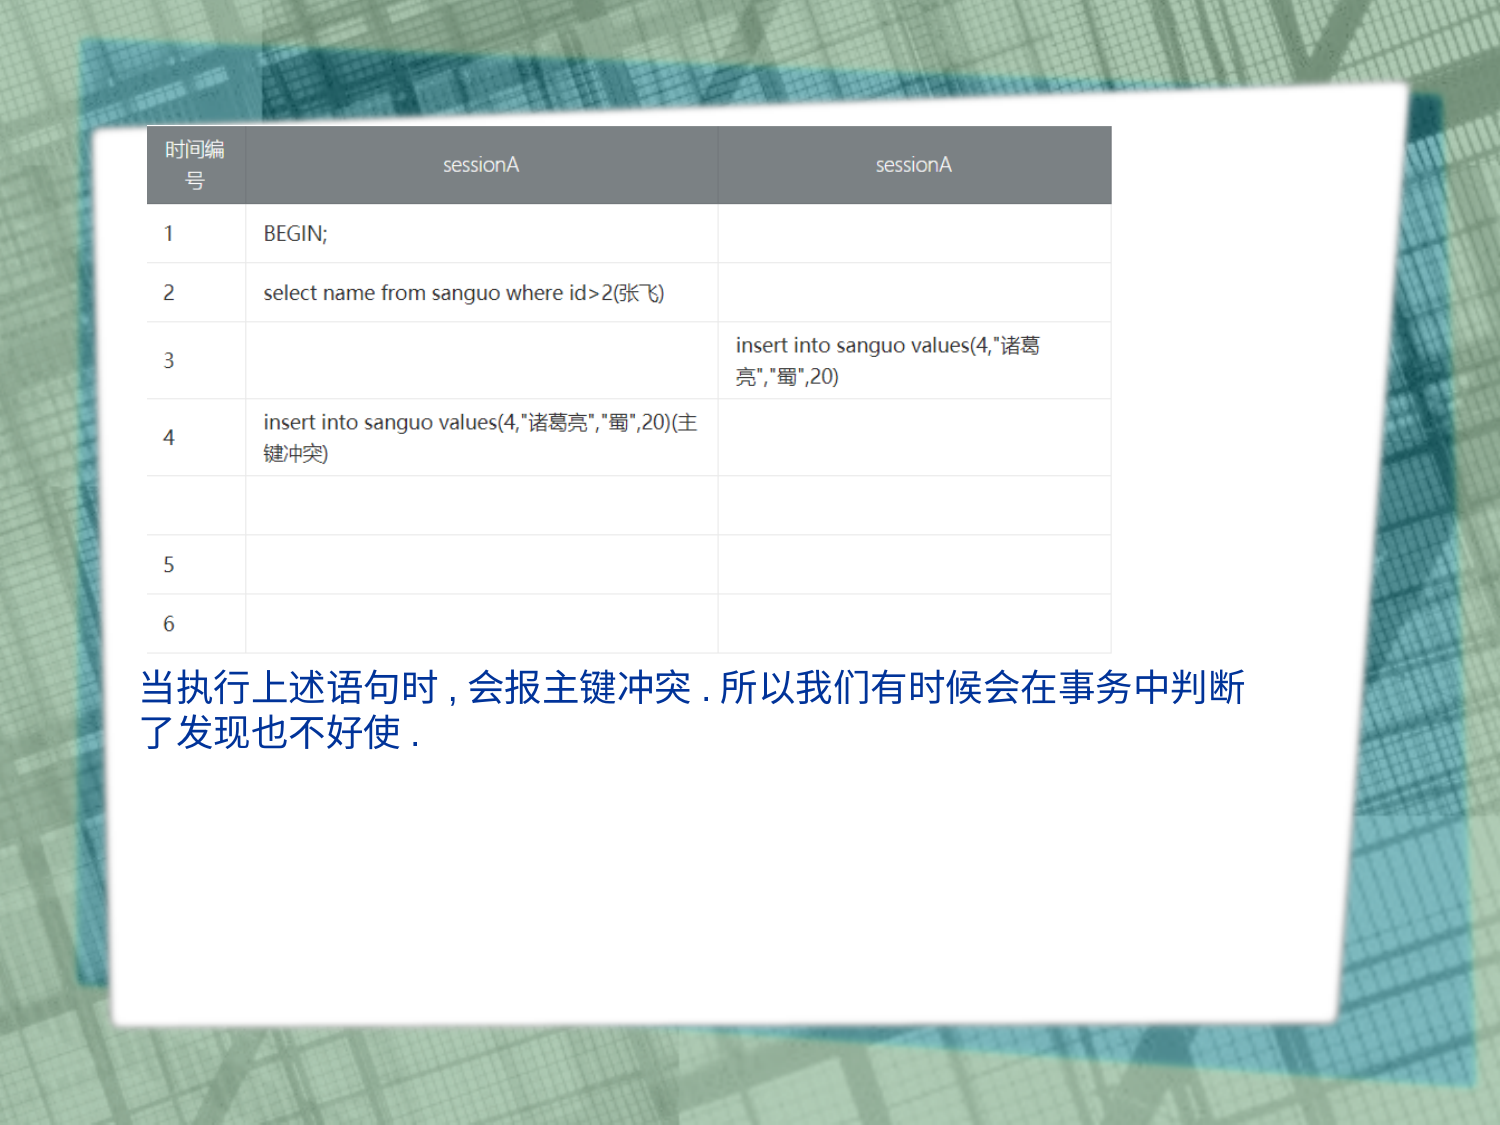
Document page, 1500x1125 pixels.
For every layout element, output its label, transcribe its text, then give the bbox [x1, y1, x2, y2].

text_box 当执行上述语句时,会报主键冲突.所以我们有时候会在事务中判断了发现也不好使. [123, 656, 1294, 762]
picture [0, 0, 1500, 1125]
